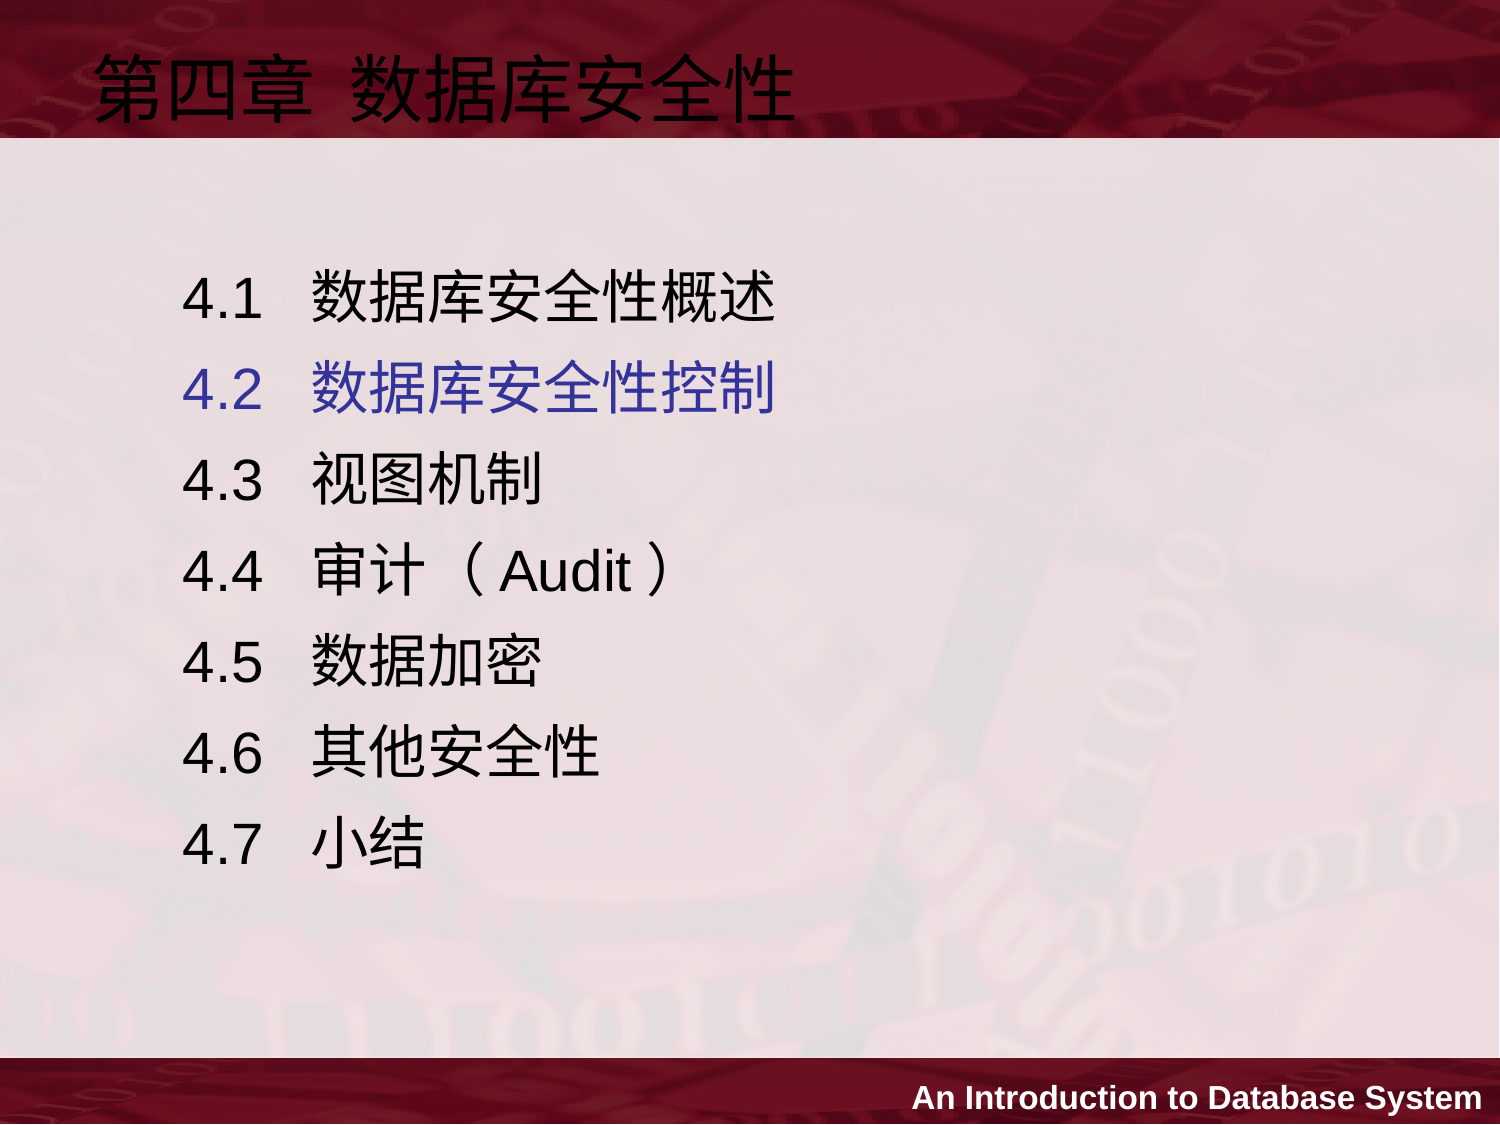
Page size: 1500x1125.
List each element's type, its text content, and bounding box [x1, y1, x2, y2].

picture [0, 0, 1500, 1124]
title 第四章 数据库安全性 [75, 0, 1425, 181]
text_box [856, 1046, 1447, 1100]
list 4.1 数据库安全性概述 4.2 数据库安全性控制 4.3 视图机制 4.4 审计（Audit） 4.5 数据加密 4.6 其他安全性 4.7 小结 [167, 231, 1164, 970]
